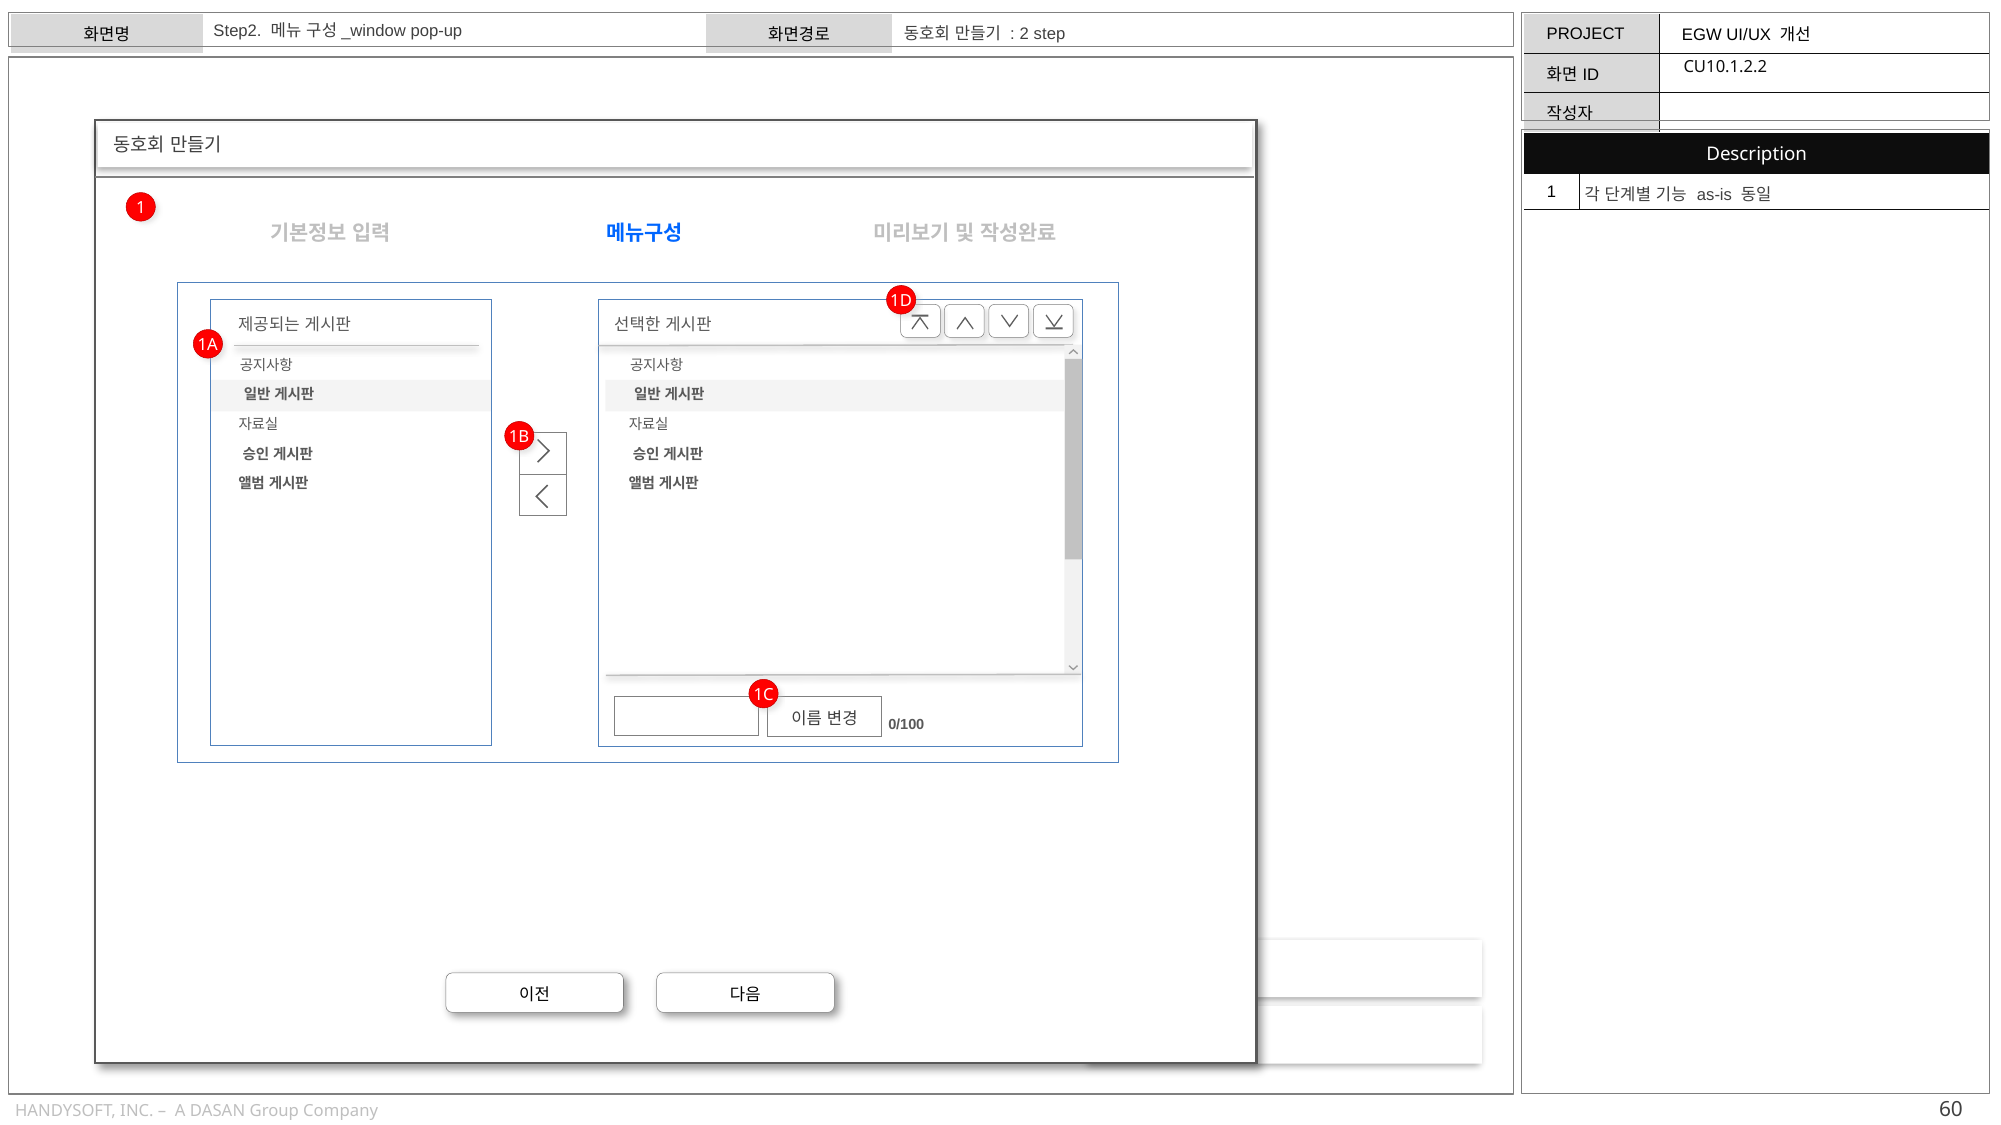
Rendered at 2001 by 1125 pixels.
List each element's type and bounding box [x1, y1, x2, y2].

text_box [891, 11, 1251, 55]
table_cell [1524, 174, 1579, 209]
text_box [1668, 48, 1782, 84]
text_box [94, 120, 1483, 1064]
table_header [1524, 133, 1989, 173]
table_cell [1580, 174, 1989, 209]
text_box [201, 8, 561, 51]
